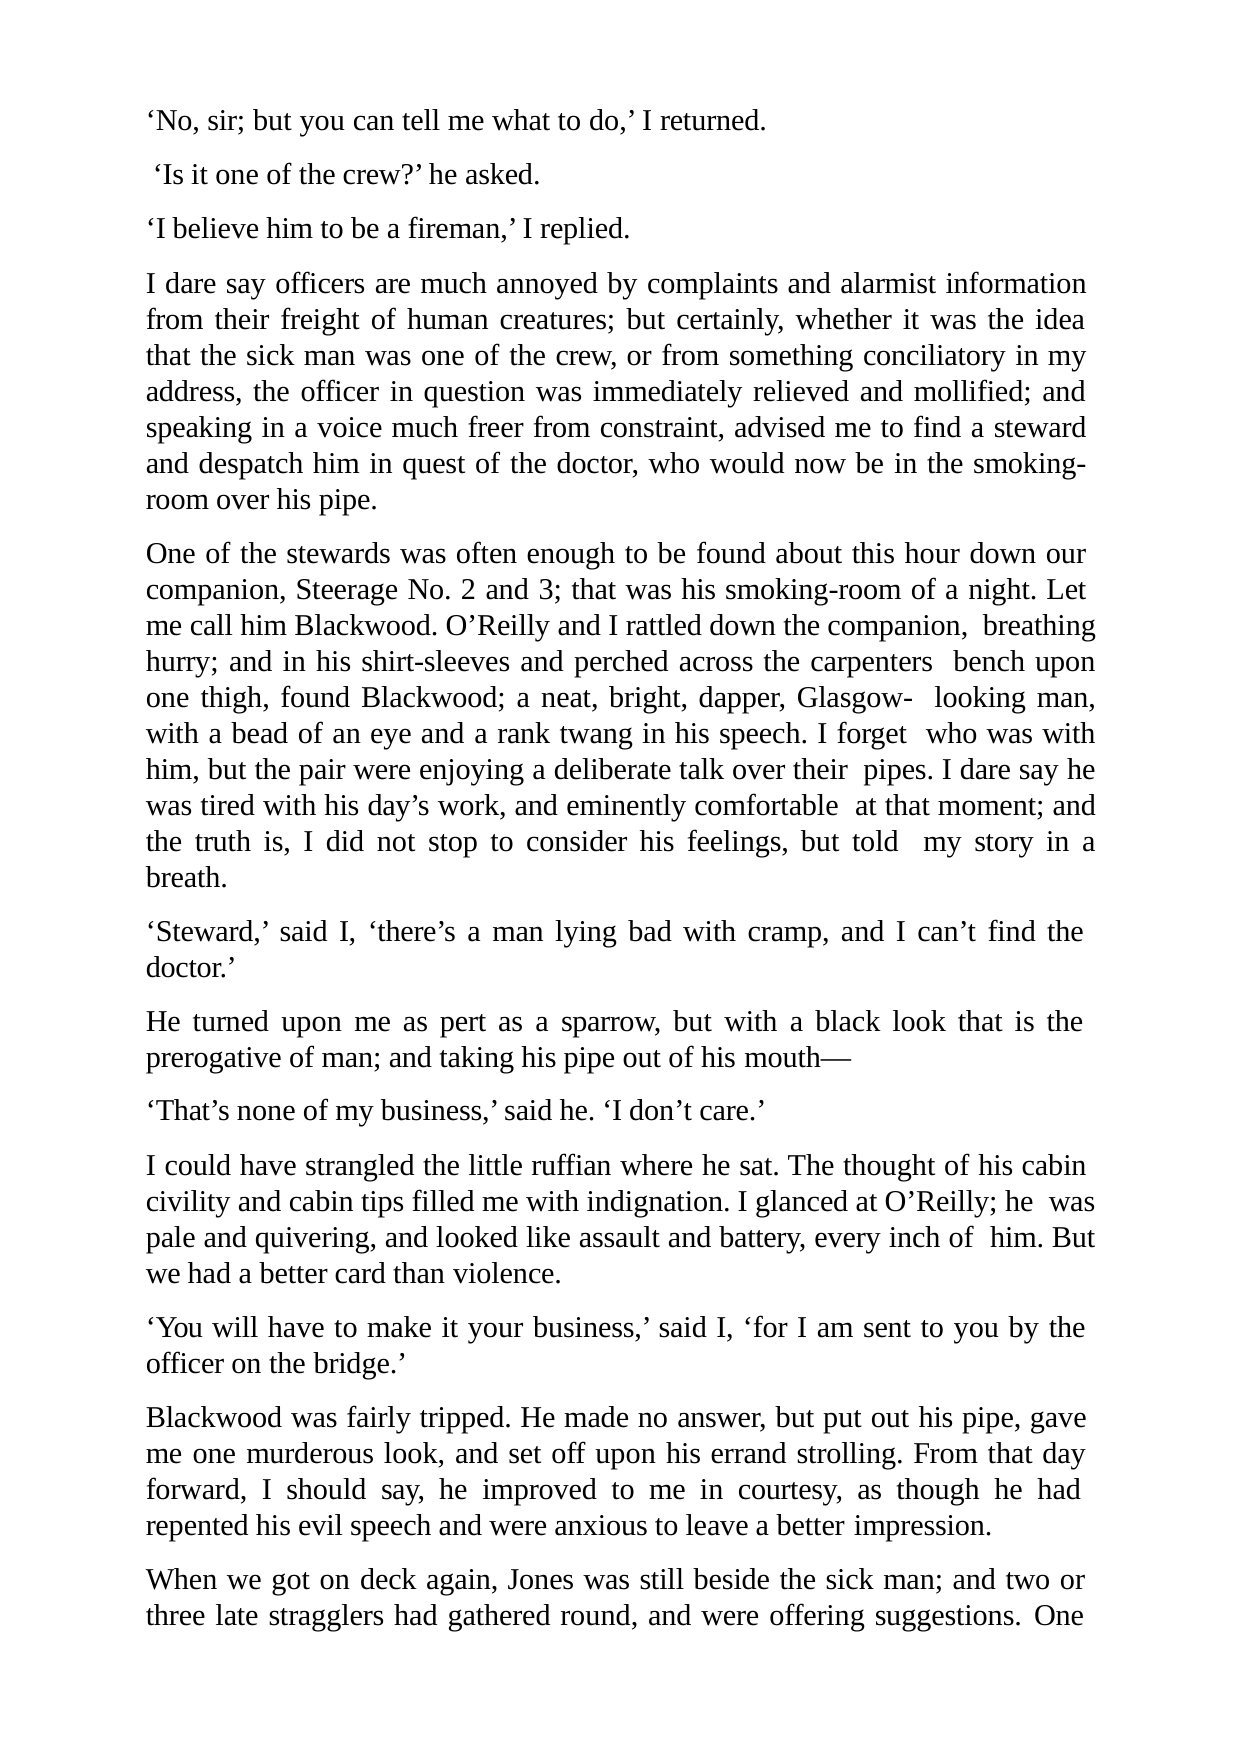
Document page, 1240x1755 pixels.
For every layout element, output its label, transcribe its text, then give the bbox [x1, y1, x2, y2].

text_box ‘No, sir; but you can tell me what to do,’ I returned. ‘Is it one of the crew?’ he asked. ‘I believe him to be a fireman,’ I replied. I dare say officers are much annoyed by complaints and alarmist information from their freight of human creatures; but certainly, whether it was the idea that the sick man was one of the crew, or from something conciliatory in my address, the officer in question was immediately relieved and mollified; and speaking in a voice much freer from constraint, advised me to find a steward and despatch him in quest of the doctor, who would now be in the smoking- room over his pipe. One of the stewards was often enough to be found about this hour down our companion, Steerage No. 2 and 3; that was his smoking-room of a night. Let me call him Blackwood. O’Reilly and I rattled down the companion, breathing hurry; and in his shirt-sleeves and perched across the carpenters bench upon one thigh, found Blackwood; a neat, bright, dapper, Glasgow- looking man, with a bead of an eye and a rank twang in his speech. I forget who was with him, but the pair were enjoying a deliberate talk over their pipes. I dare say he was tired with his day’s work, and eminently comfortable at that moment; and the truth is, I did not stop to consider his feelings, but told my story in a breath. ‘Steward,’ said I, ‘there’s a man lying bad with cramp, and I can’t find the doctor.’ He turned upon me as pert as a sparrow, but with a black look that is the prerogative of man; and taking his pipe out of his mouth— ‘That’s none of my business,’ said he. ‘I don’t care.’ I could have strangled the little ruffian where he sat. The thought of his cabin civility and cabin tips filled me with indignation. I glanced at O’Reilly; he was pale and quivering, and looked like assault and battery, every inch of him. But we had a better card than violence. ‘You will have to make it your business,’ said I, ‘for I am sent to you by the officer on the bridge.’ Blackwood was fairly tripped. He made no answer, but put out his pipe, gave me one murderous look, and set off upon his errand strolling. From that day forward, I should say, he improved to me in courtesy, as though he had repented his evil speech and were anxious to leave a better impression. When we got on deck again, Jones was still beside the sick man; and two or three late stragglers had gathered round, and were offering suggestions. One [143, 80, 1097, 1632]
